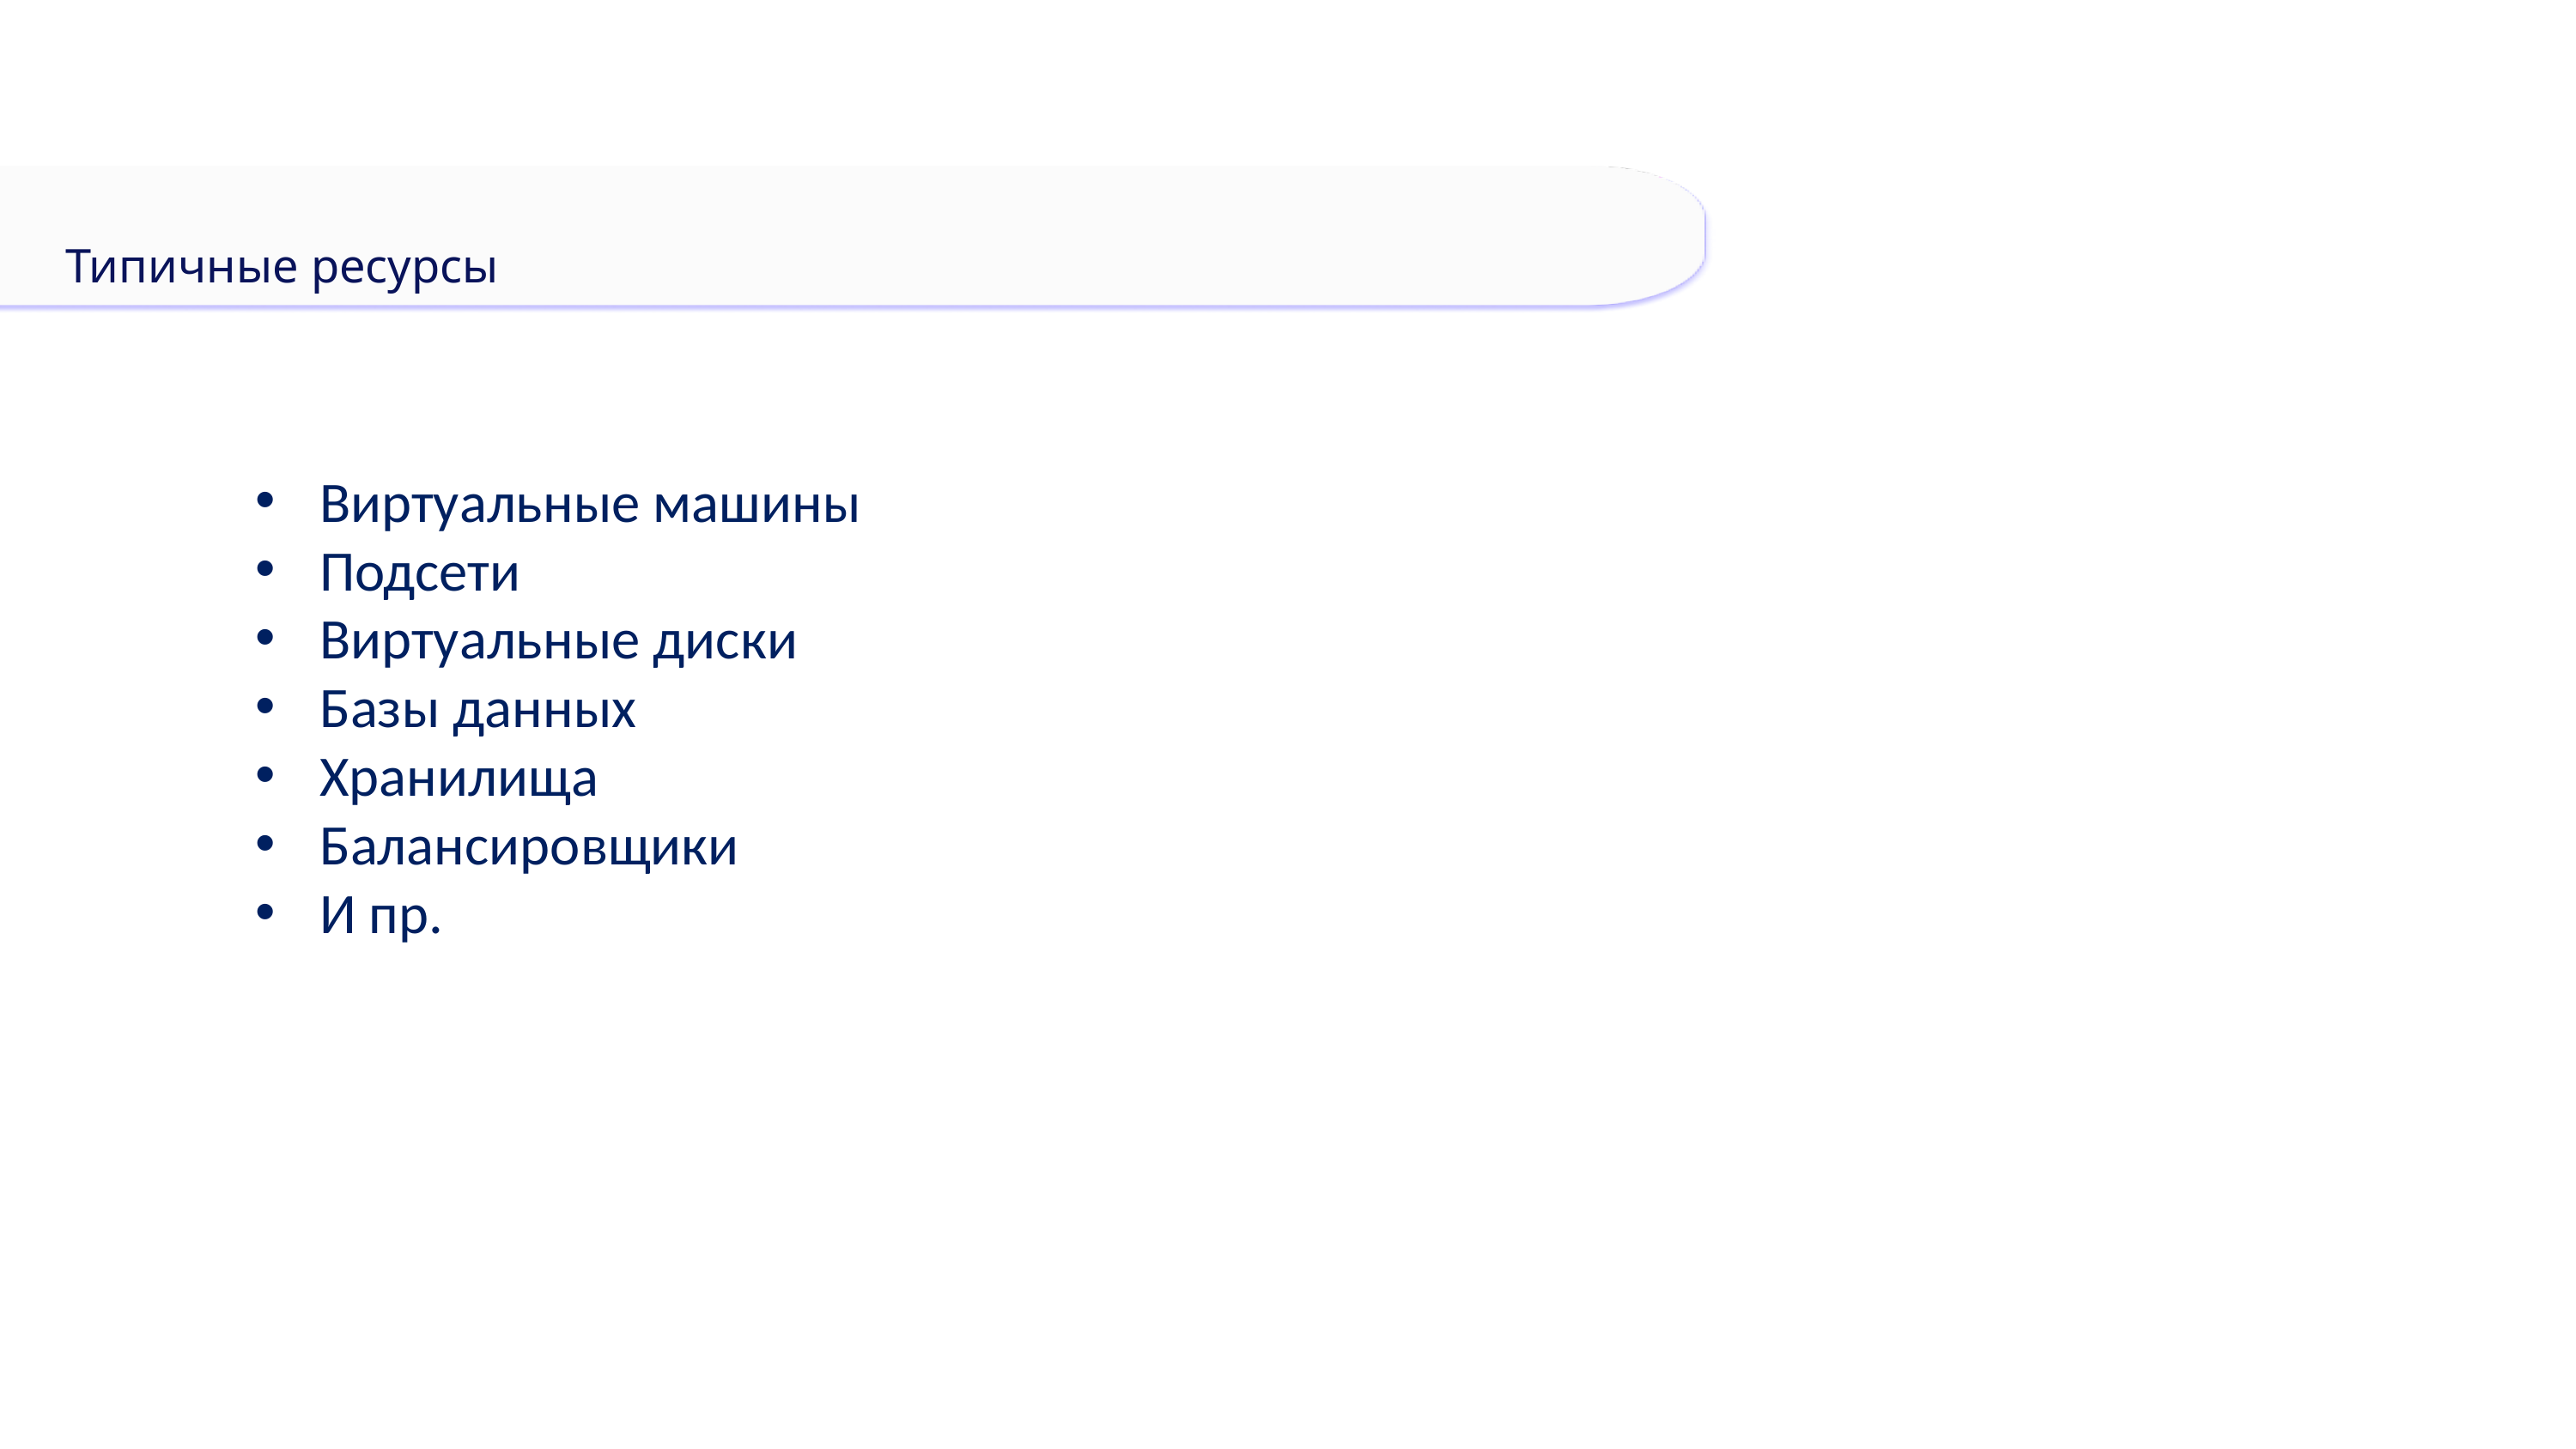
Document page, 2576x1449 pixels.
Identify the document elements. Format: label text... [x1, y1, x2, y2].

text_box Виртуальные машины Подсети Виртуальные диски Базы данных Хранилища Балансировщики И пр. [242, 458, 2085, 952]
picture [0, 166, 1716, 316]
